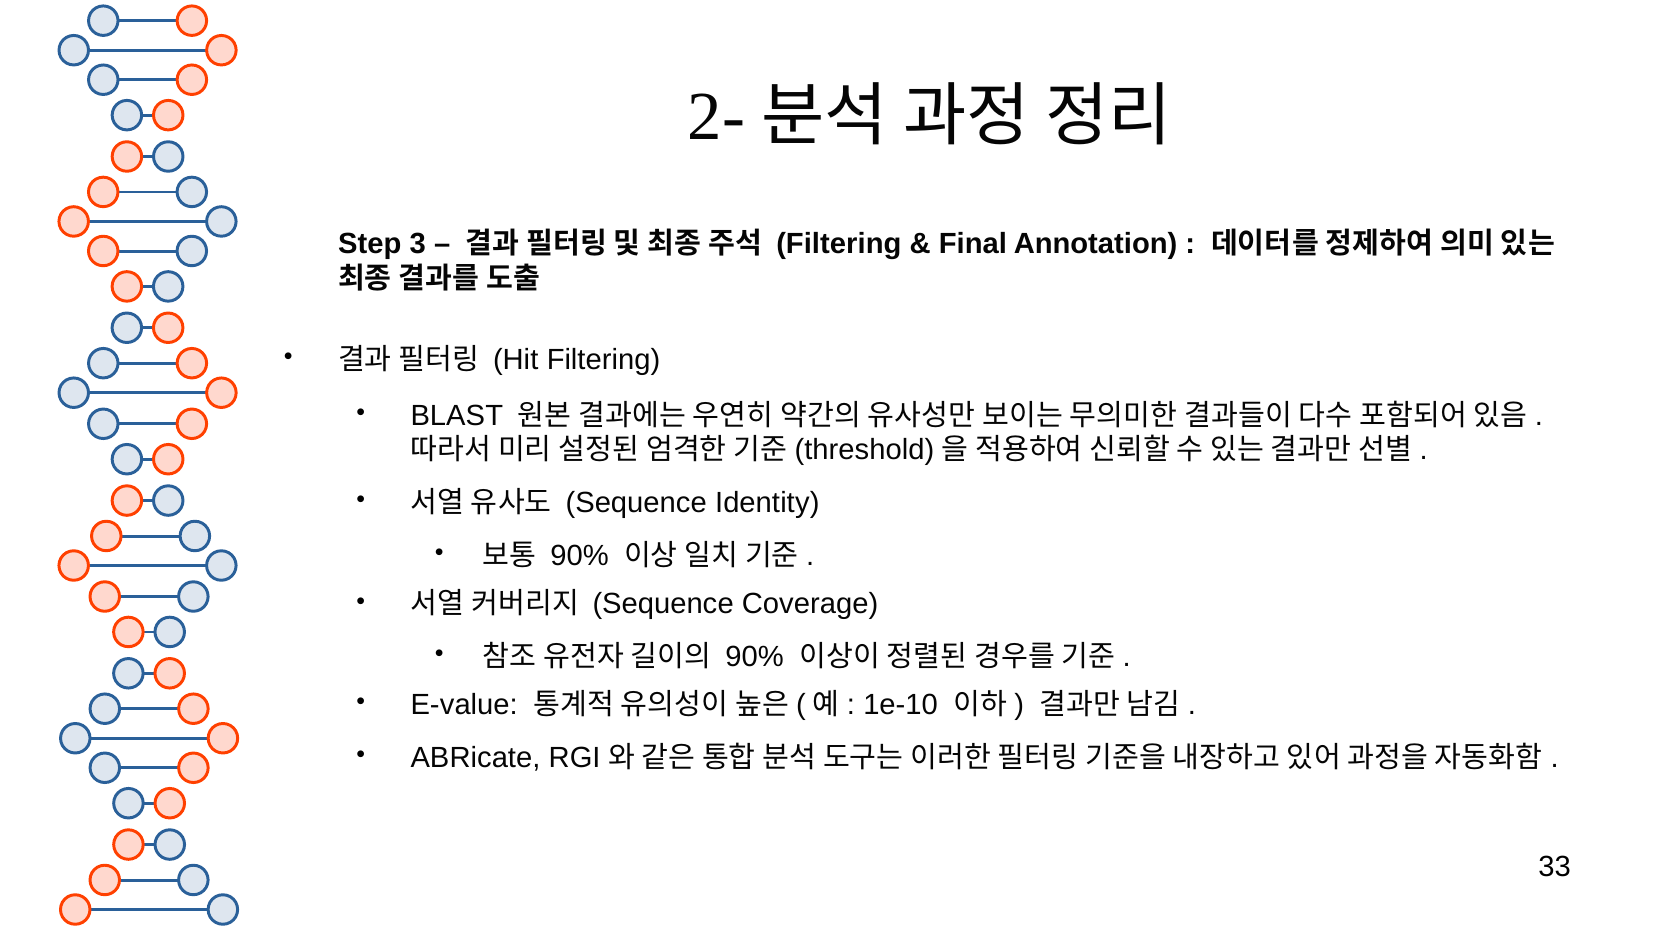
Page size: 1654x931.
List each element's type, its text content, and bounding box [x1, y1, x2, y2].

slide_number 33 [1185, 847, 1571, 912]
title 2-분석 과정 정리 [265, 35, 1595, 189]
list Step 3 – 결과 필터링 및 최종 주석 (Filtering & Final Annotation) : 데이터를 정제하여 의미 있는 최종 결과를 도출 결과 필터링 (Hit Filtering) BLAST 원본 결과에는 우연히 약간의 유사성만 보이는 무의미한 결과들이 다수 포함되어 있음. 따라서 미리 설정된 엄격한 기준(threshold)을 적용하여 신뢰할 수 있는 결과만 선별. 서열 유사도 (Sequence Identity) 보통 90% 이상 일치 기준. 서열 커버리지 (Sequence Coverage) 참조 유전자 길이의 90% 이상이 정렬된 경우를 기준. E-value: 통계적 유의성이 높은(예: 1e-10 이하) 결과만 남김. ABRicate, RGI와 같은 통합 분석 도구는 이러한 필터링 기준을 내장하고 있어 과정을 자동화함. [265, 224, 1595, 825]
